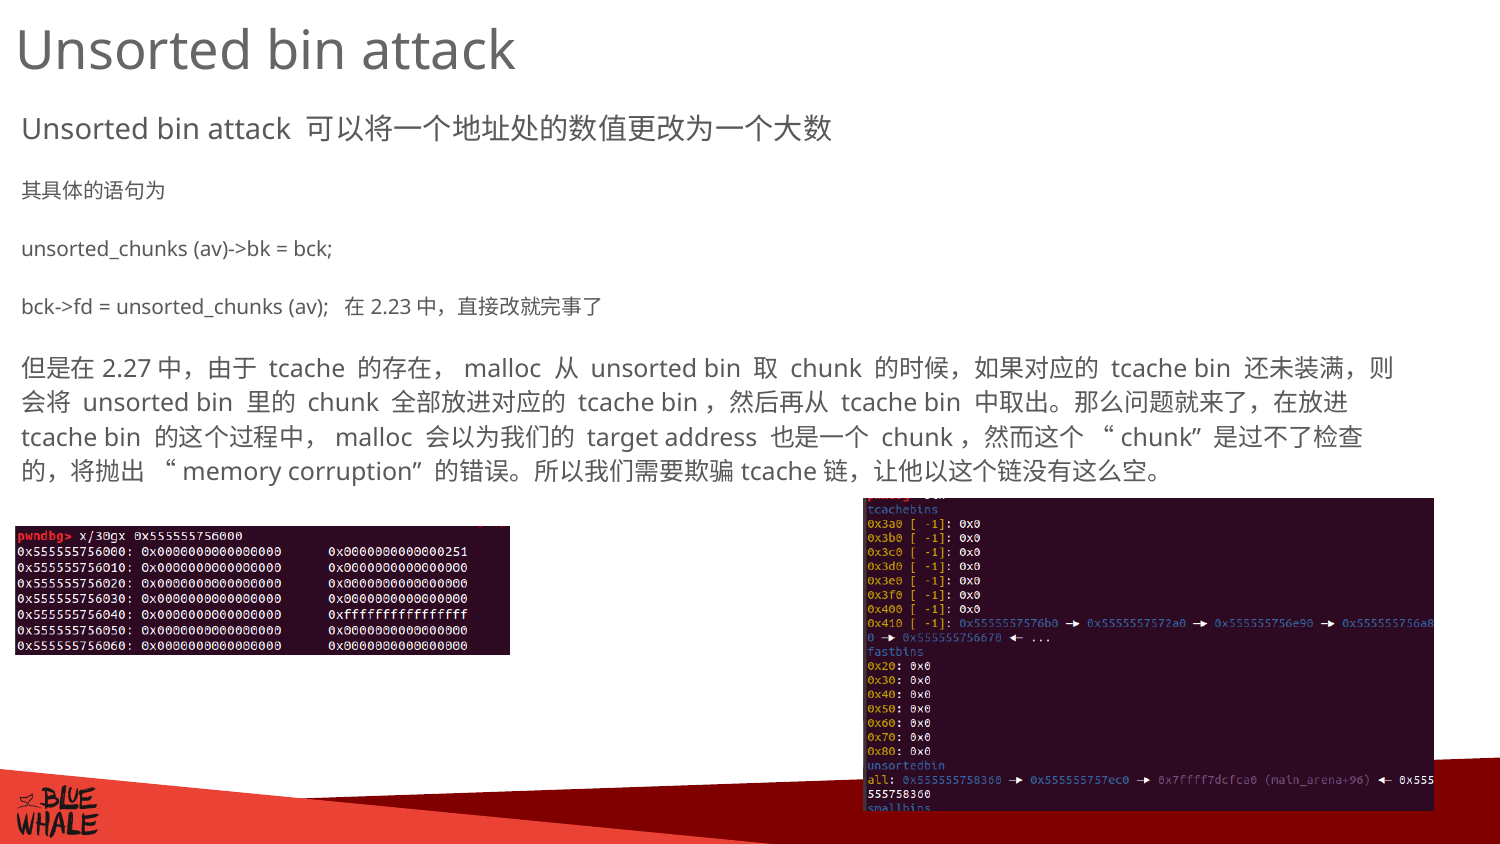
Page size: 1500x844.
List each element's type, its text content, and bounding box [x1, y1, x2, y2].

list Unsorted bin attack 可以将一个地址处的数值更改为一个大数 其具体的语句为 unsorted_chunks (av)->bk = bck; bck->fd = unsorted_chunks (av); 在2.23中，直接改就完事了 但是在2.27中，由于 tcache 的存在，malloc 从 unsorted bin 取 chunk 的时候，如果对应的 tcache bin 还未装满，则会将 unsorted bin 里的 chunk 全部放进对应的 tcache bin，然后再从 tcache bin 中取出。那么问题就来了，在放进 tcache bin 的这个过程中，malloc 会以为我们的 target address 也是一个 chunk，然而这个 “chunk” 是过不了检查的，将抛出 “memory corruption” 的错误。所以我们需要欺骗tcache链，让他以这个链没有这么空。 [6, 89, 1428, 655]
picture [14, 526, 511, 655]
title Unsorted bin attack [0, 0, 1434, 124]
picture [863, 498, 1435, 811]
picture [16, 785, 99, 838]
